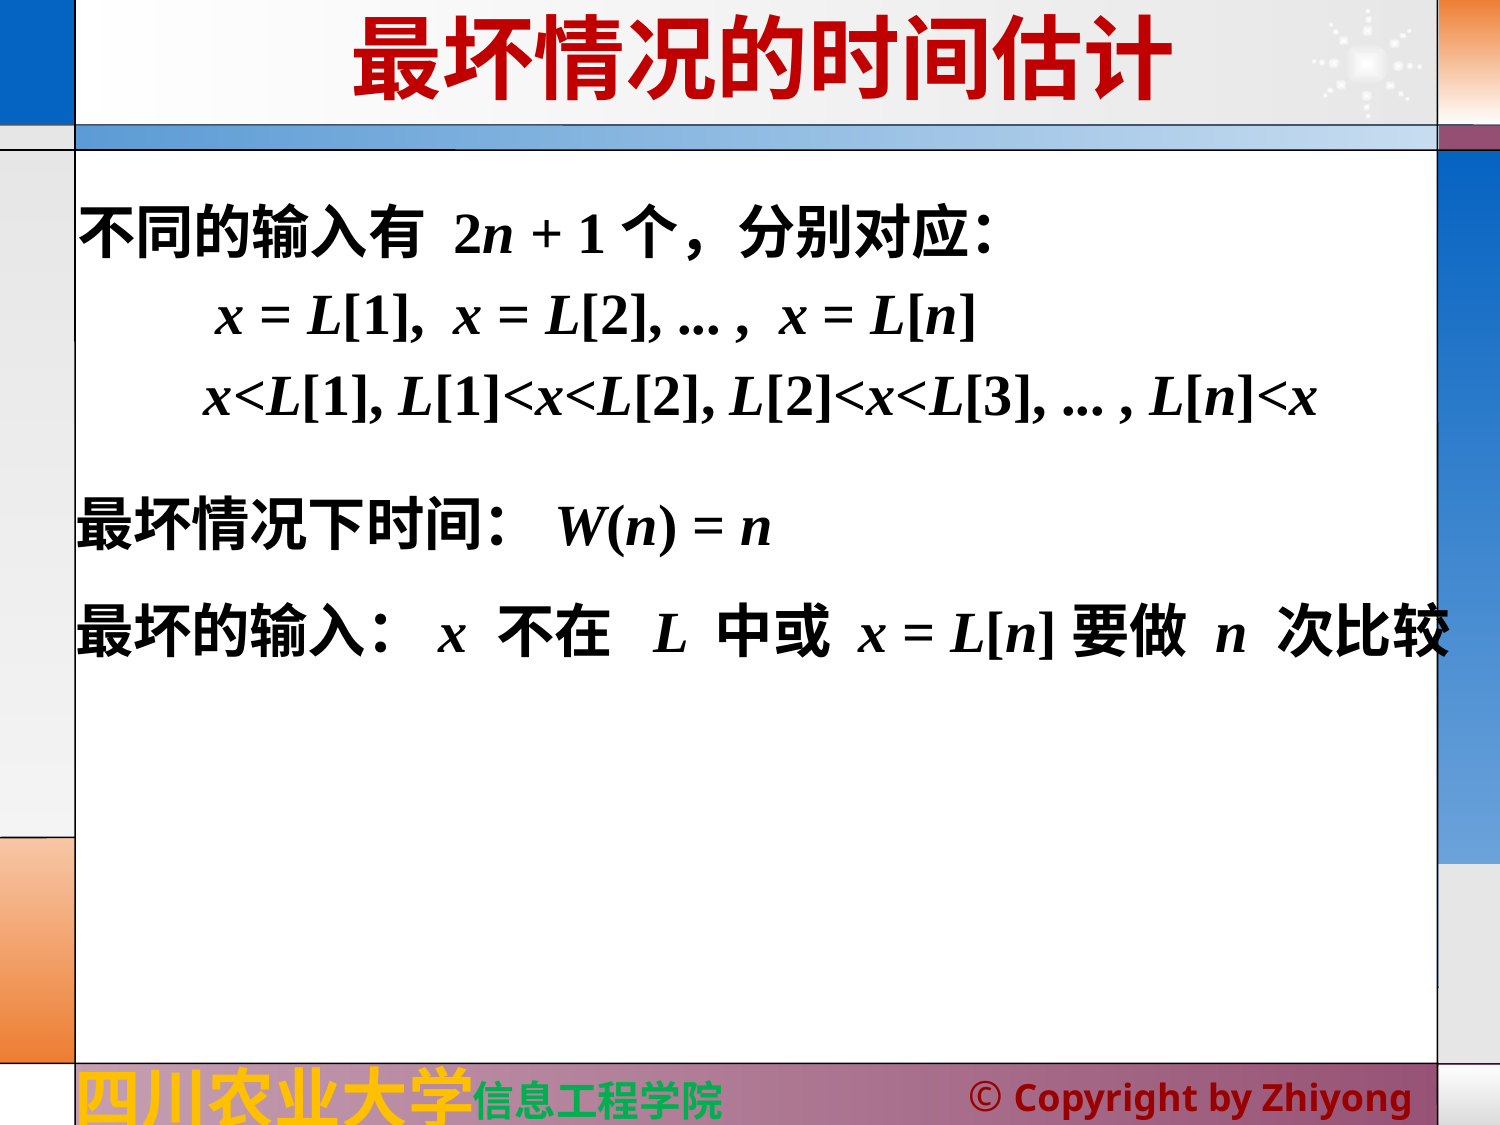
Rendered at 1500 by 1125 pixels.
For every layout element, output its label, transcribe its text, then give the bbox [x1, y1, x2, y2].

title 最坏情况的时间估计 [87, 0, 1437, 183]
text_box 不同的输入有 2n + 1个，分别对应： x = L[1], x = L[2], ... , x = L[n] x<L[1], L[1]<x<L[2], L[2]<x<L[3], ... , L[n]<x 最坏情况下时间：W(n) = n 最坏的输入：x 不在 L 中或 x = L[n]要做 n 次比较 [75, 183, 1463, 665]
